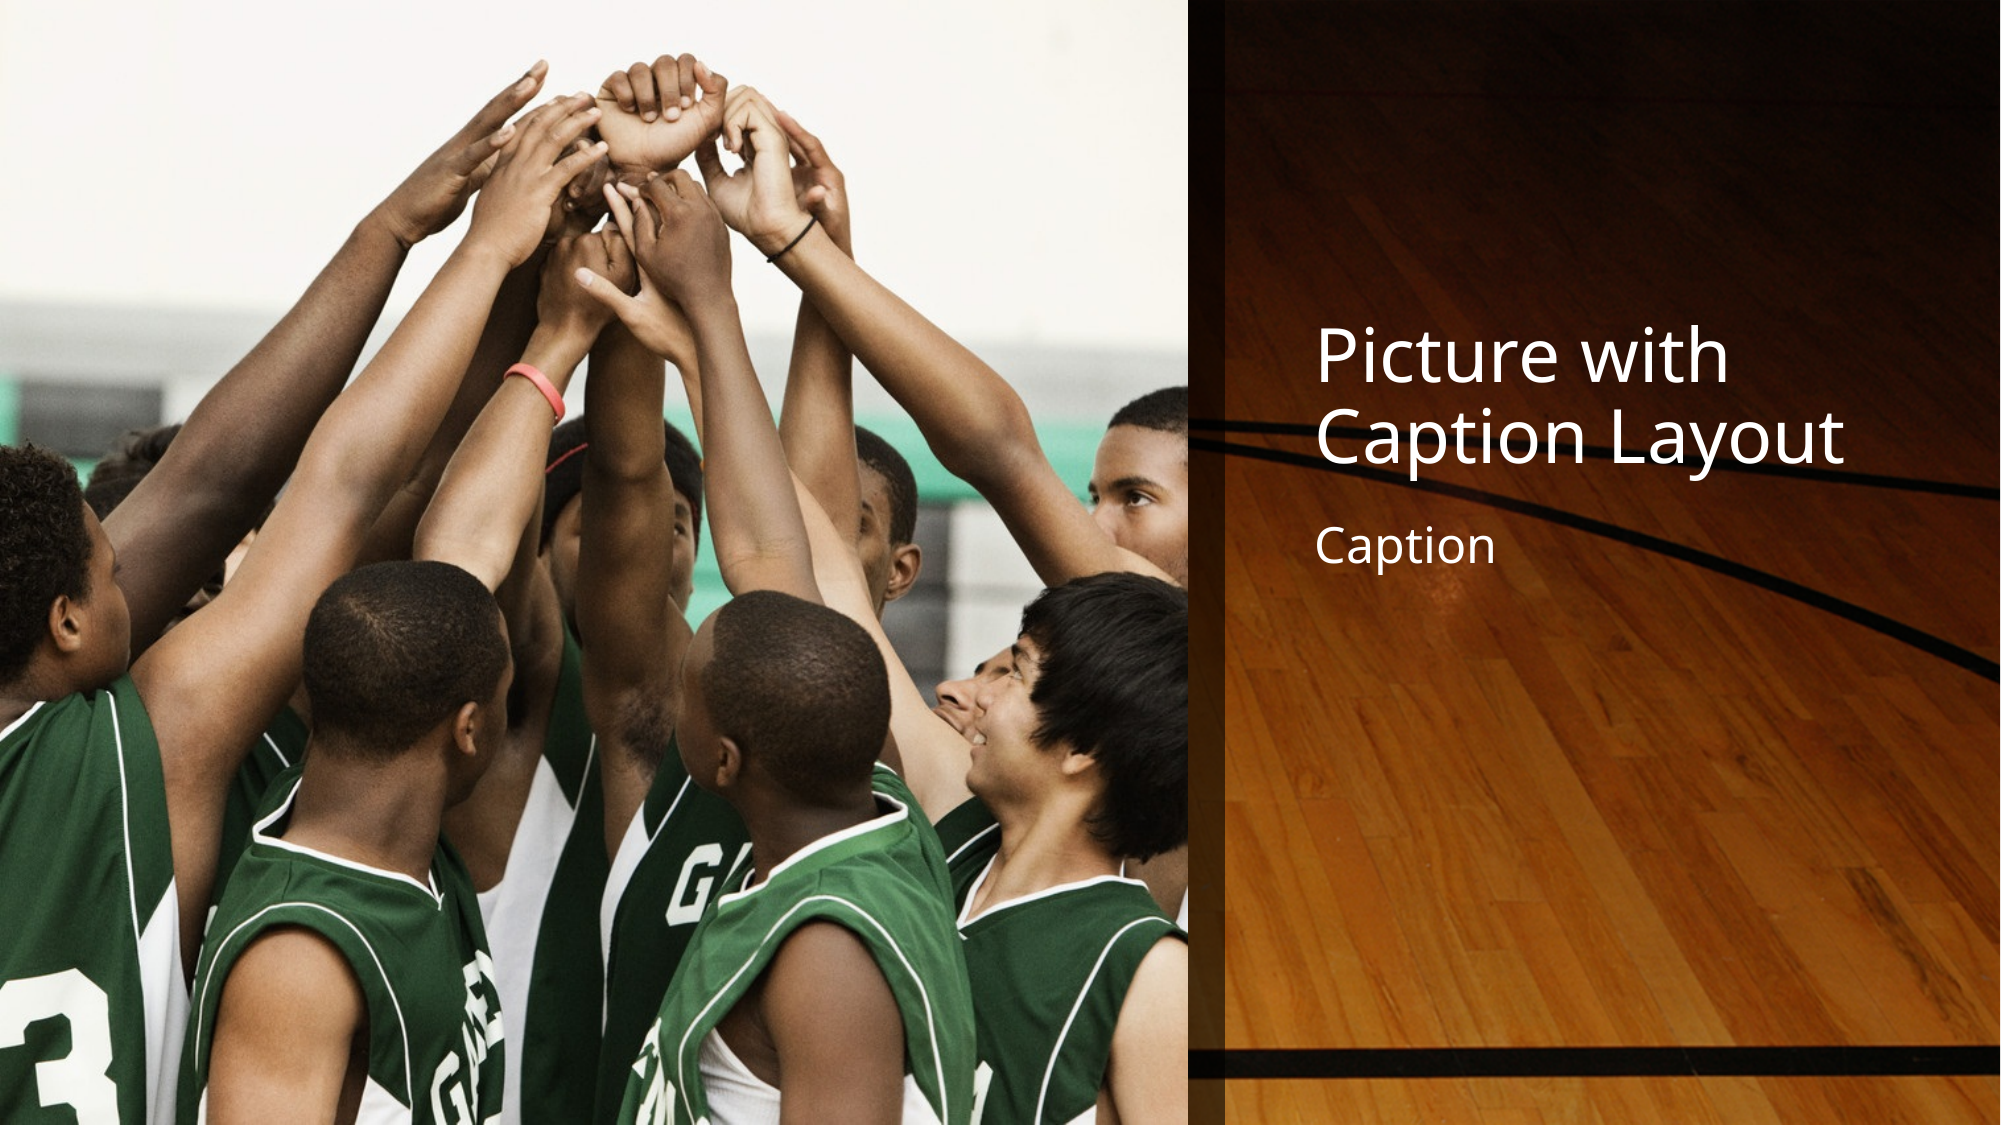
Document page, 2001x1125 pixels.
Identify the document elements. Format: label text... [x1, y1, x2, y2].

picture [0, 0, 2001, 1125]
list Caption [1299, 512, 1900, 988]
title Picture with Caption Layout [1299, 137, 1900, 488]
